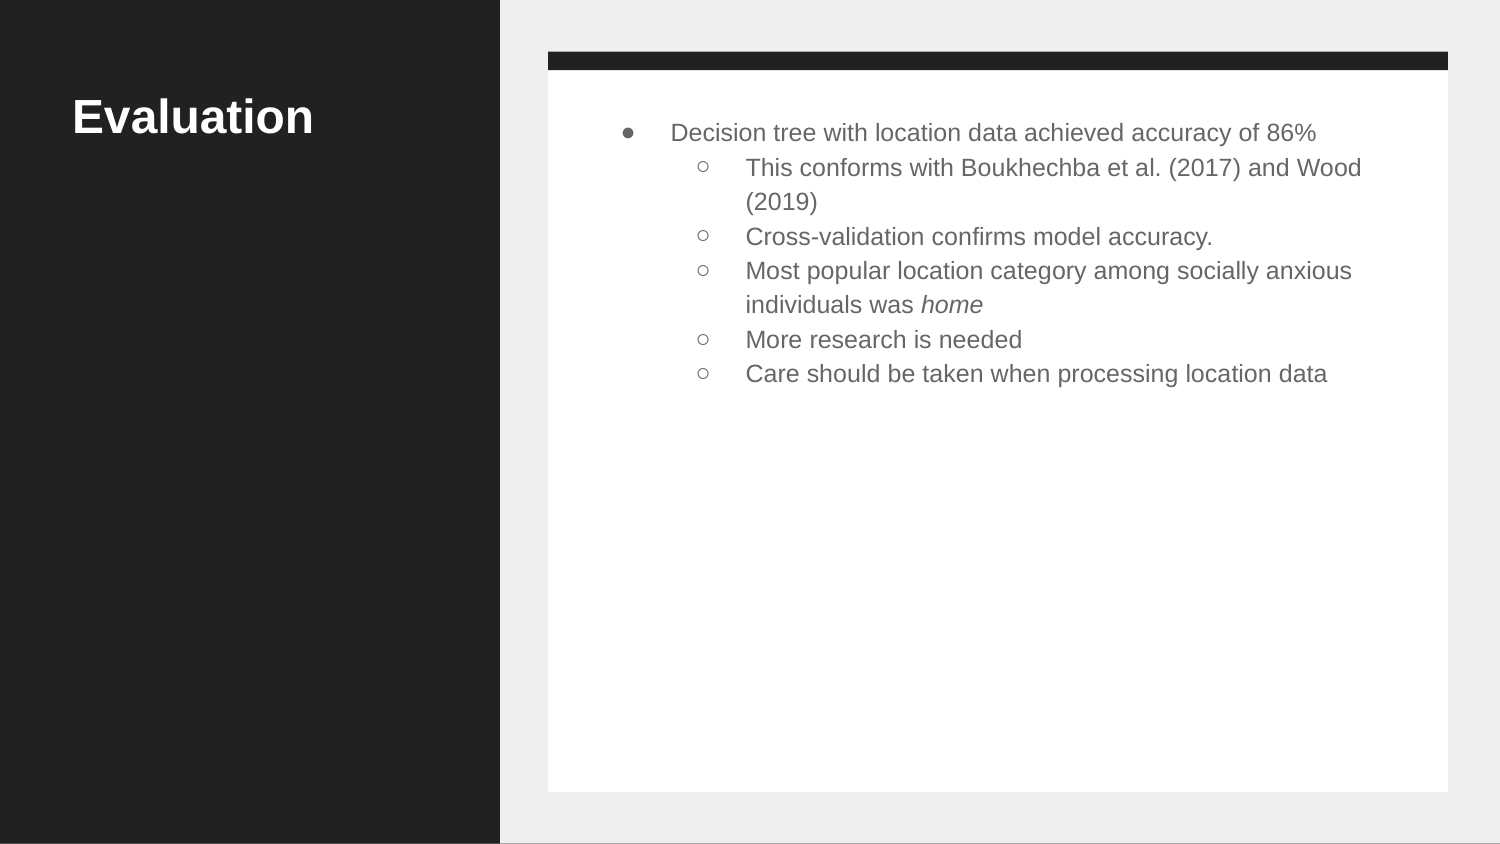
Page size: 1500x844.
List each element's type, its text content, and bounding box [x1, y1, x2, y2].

title Evaluation [57, 70, 443, 792]
list Decision tree with location data achieved accuracy of 86% This conforms with Boukhechba et al. (2017) and Wood (2019) Cross-validation confirms model accuracy. Most popular location category among socially anxious individuals was home More research is needed Care should be taken when processing location data [580, 97, 1416, 756]
